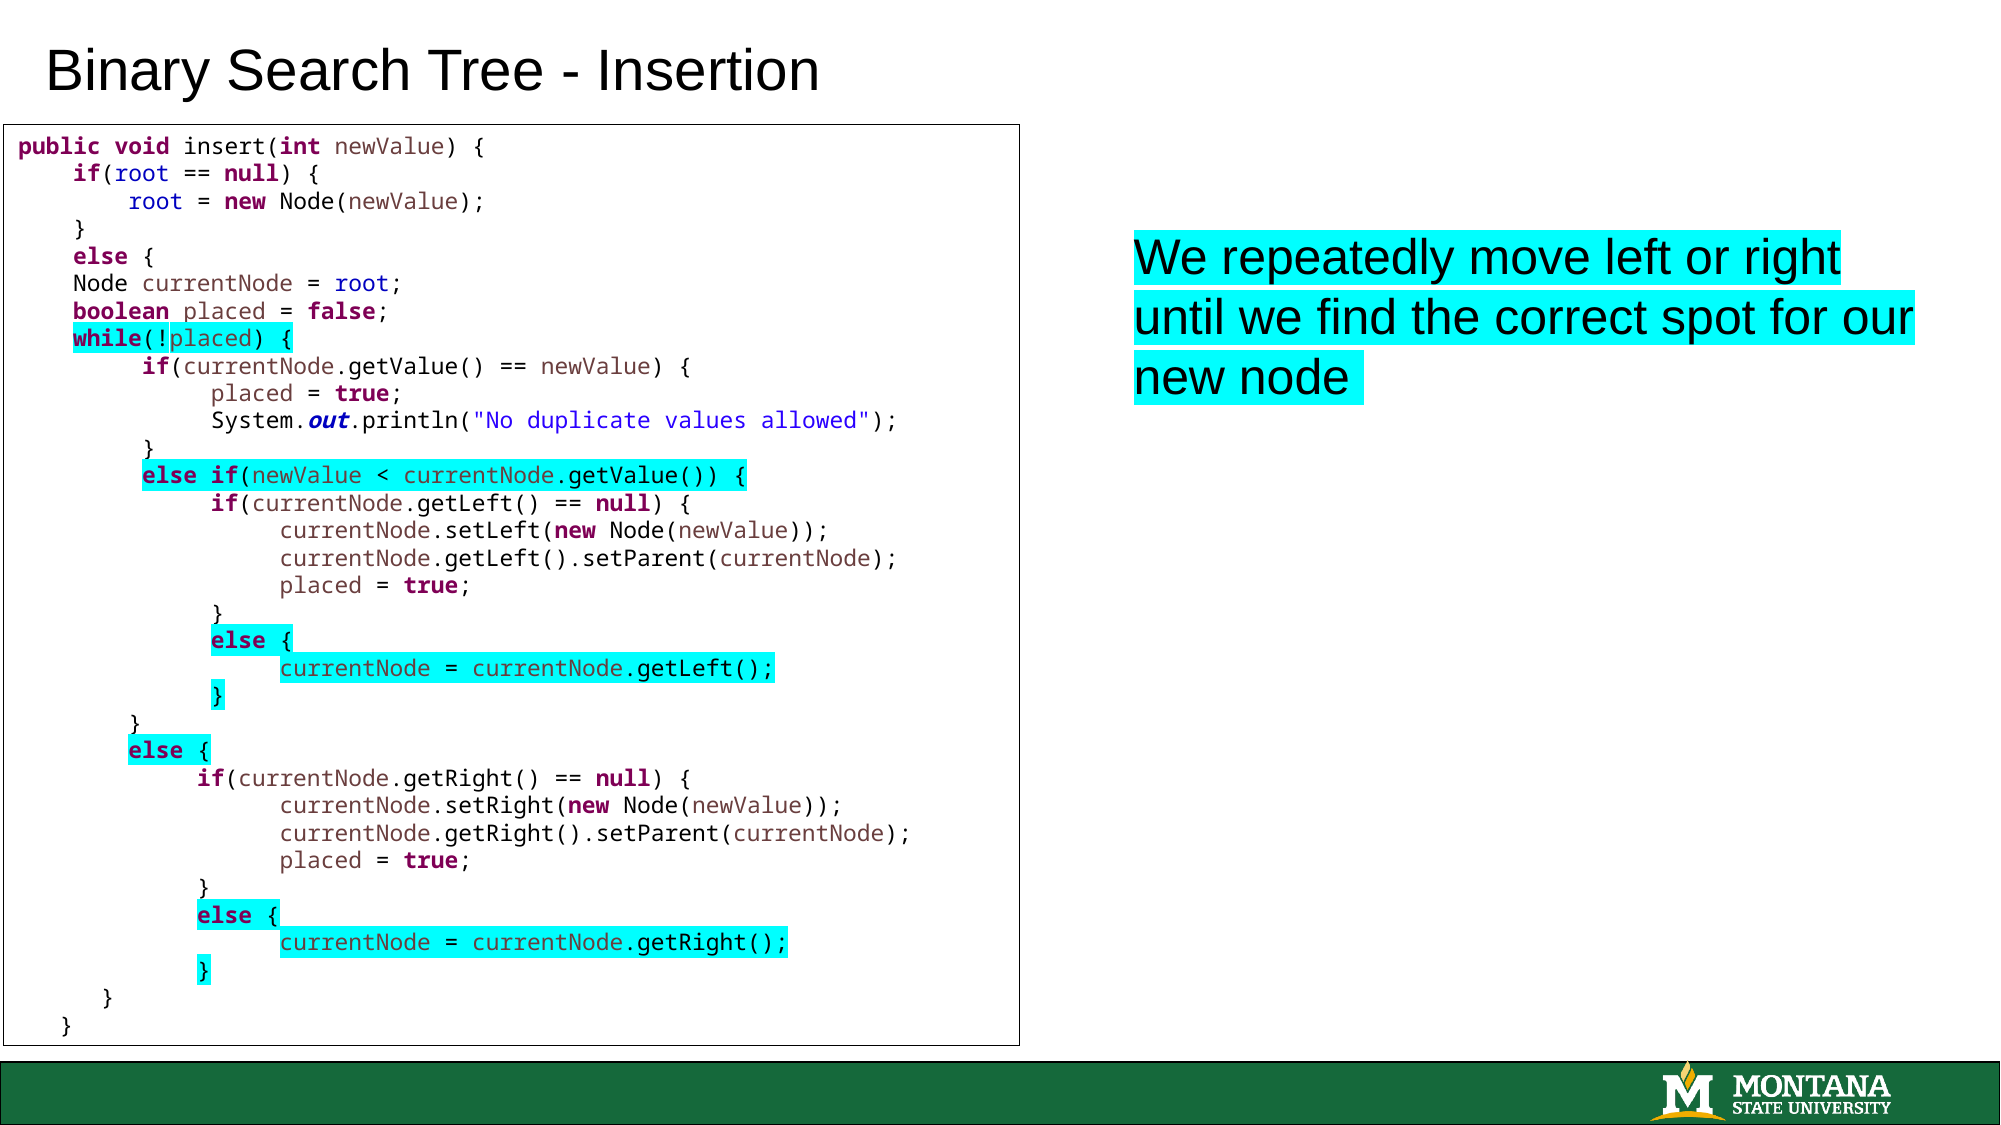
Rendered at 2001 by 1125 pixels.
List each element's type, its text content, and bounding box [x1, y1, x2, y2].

text_box Binary Search Tree - Insertion [30, 24, 837, 110]
picture [1649, 1060, 1892, 1122]
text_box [1892, 1060, 2000, 1125]
text_box public void insert(int newValue) { if(root == null) { root = new Node(newValue); } else { Node currentNode = root; boolean placed = false; while(!placed) { if(currentNode.getValue() == newValue) { placed = true; System.out.println("No duplicate values allowed"); } else if(newValue < currentNode.getValue()) { if(currentNode.getLeft() == null) { currentNode.setLeft(new Node(newValue)); currentNode.getLeft().setParent(currentNode); placed = true; } else { currentNode = currentNode.getLeft(); } } else { if(currentNode.getRight() == null) { currentNode.setRight(new Node(newValue)); currentNode.getRight().setParent(currentNode); placed = true; } else { currentNode = currentNode.getRight(); } } } [3, 124, 1020, 1046]
text_box We repeatedly move left or right until we find the correct spot for our new node [1118, 217, 1932, 413]
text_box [0, 1060, 1647, 1125]
